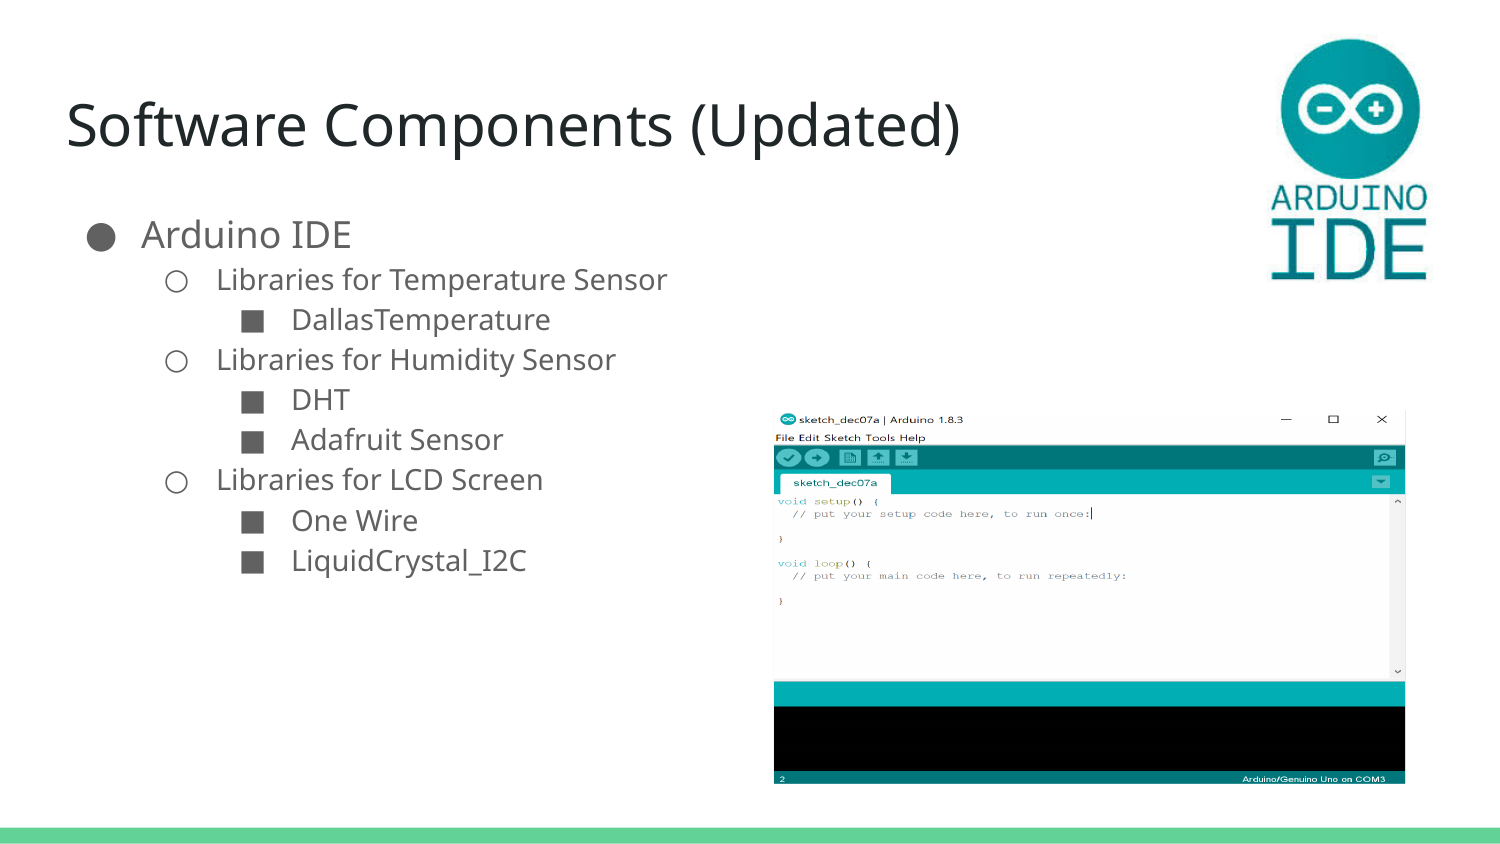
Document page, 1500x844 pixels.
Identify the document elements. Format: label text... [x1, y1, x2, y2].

picture [1221, 34, 1480, 294]
list Arduino IDE Libraries for Temperature Sensor DallasTemperature Libraries for Humidity Sensor DHT Adafruit Sensor Libraries for LCD Screen One Wire LiquidCrystal_I2C [51, 189, 1449, 750]
title Software Components (Updated) [51, 72, 1216, 167]
picture [764, 403, 1425, 797]
